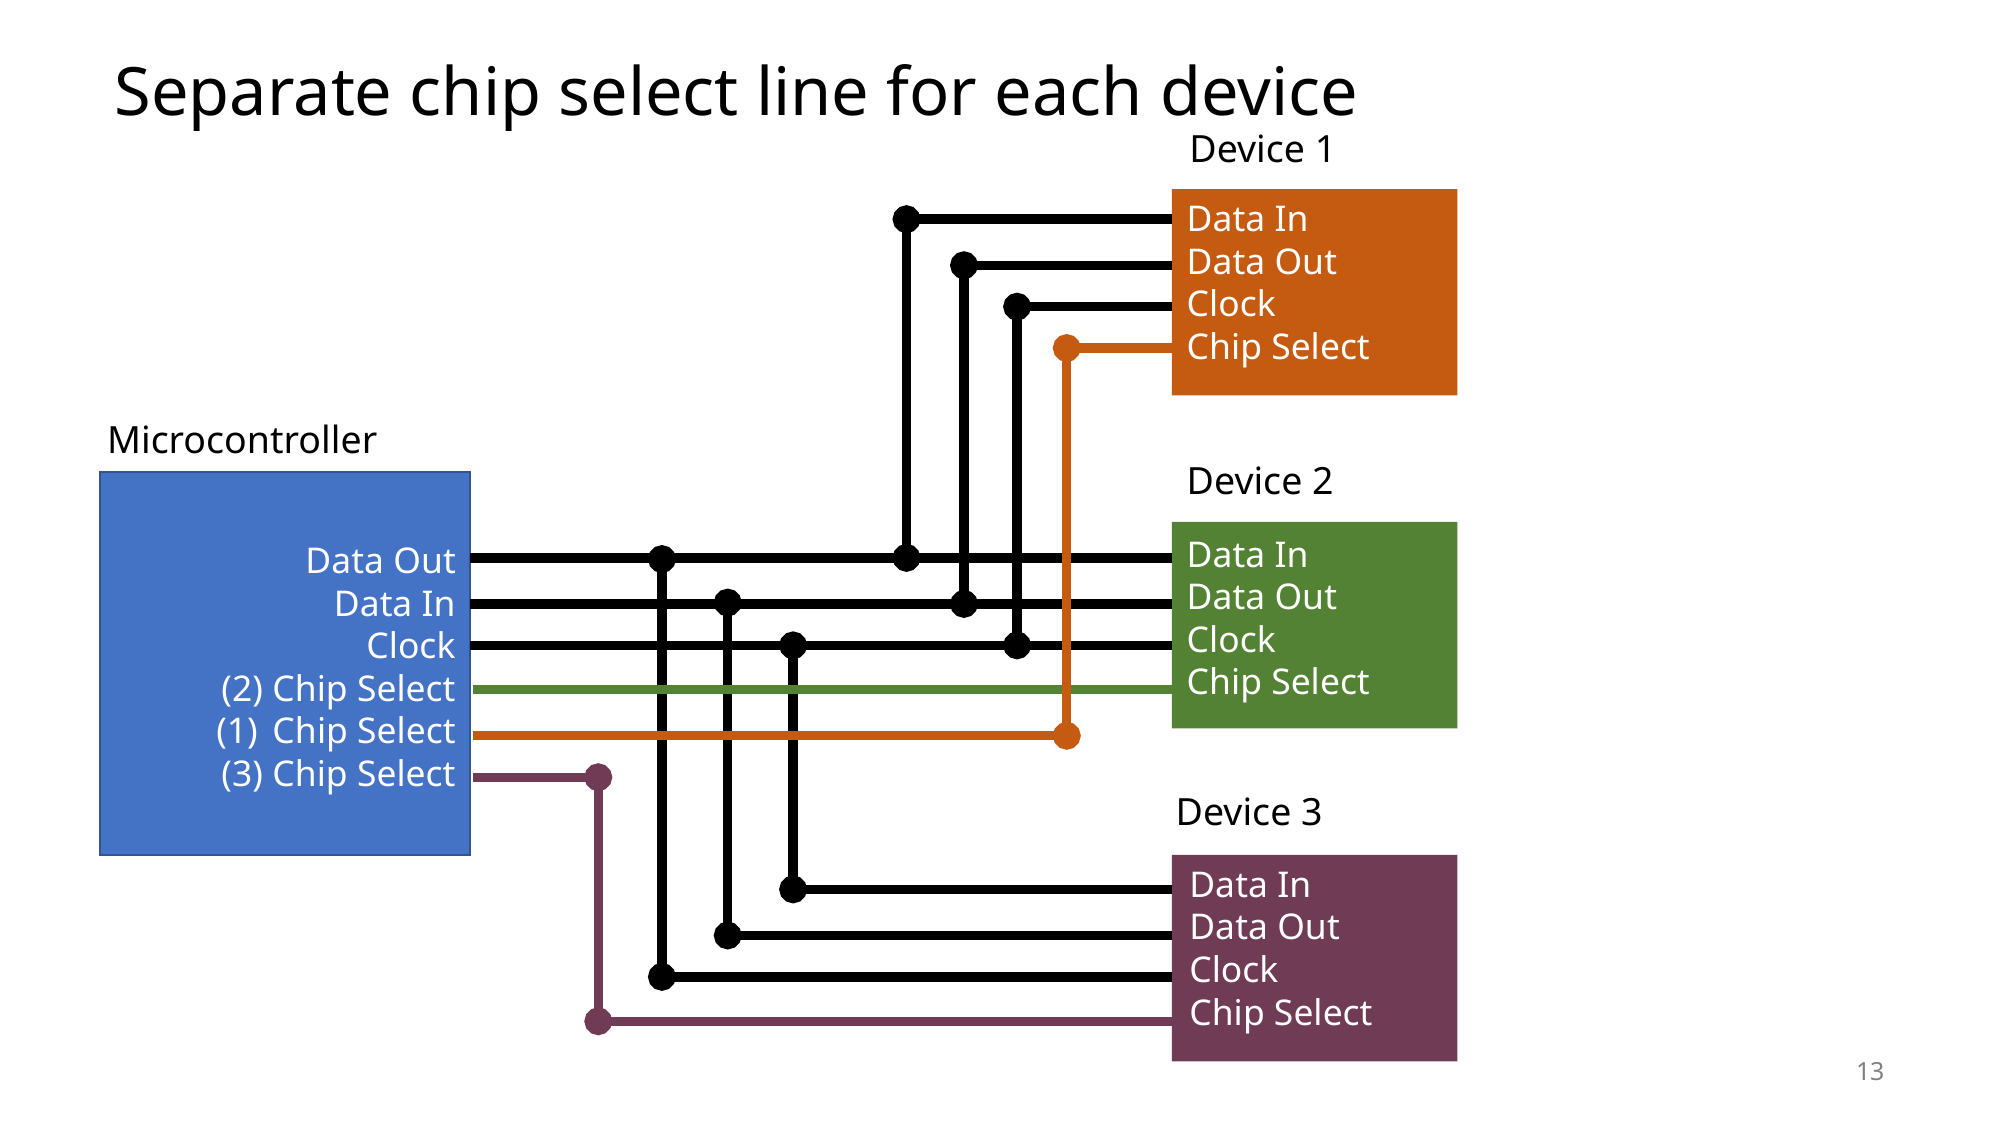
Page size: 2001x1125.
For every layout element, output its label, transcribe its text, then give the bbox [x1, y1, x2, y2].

slide_number 13 [1749, 1042, 1900, 1103]
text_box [92, 117, 1461, 1062]
title Separate chip select line for each device [99, 37, 1900, 150]
